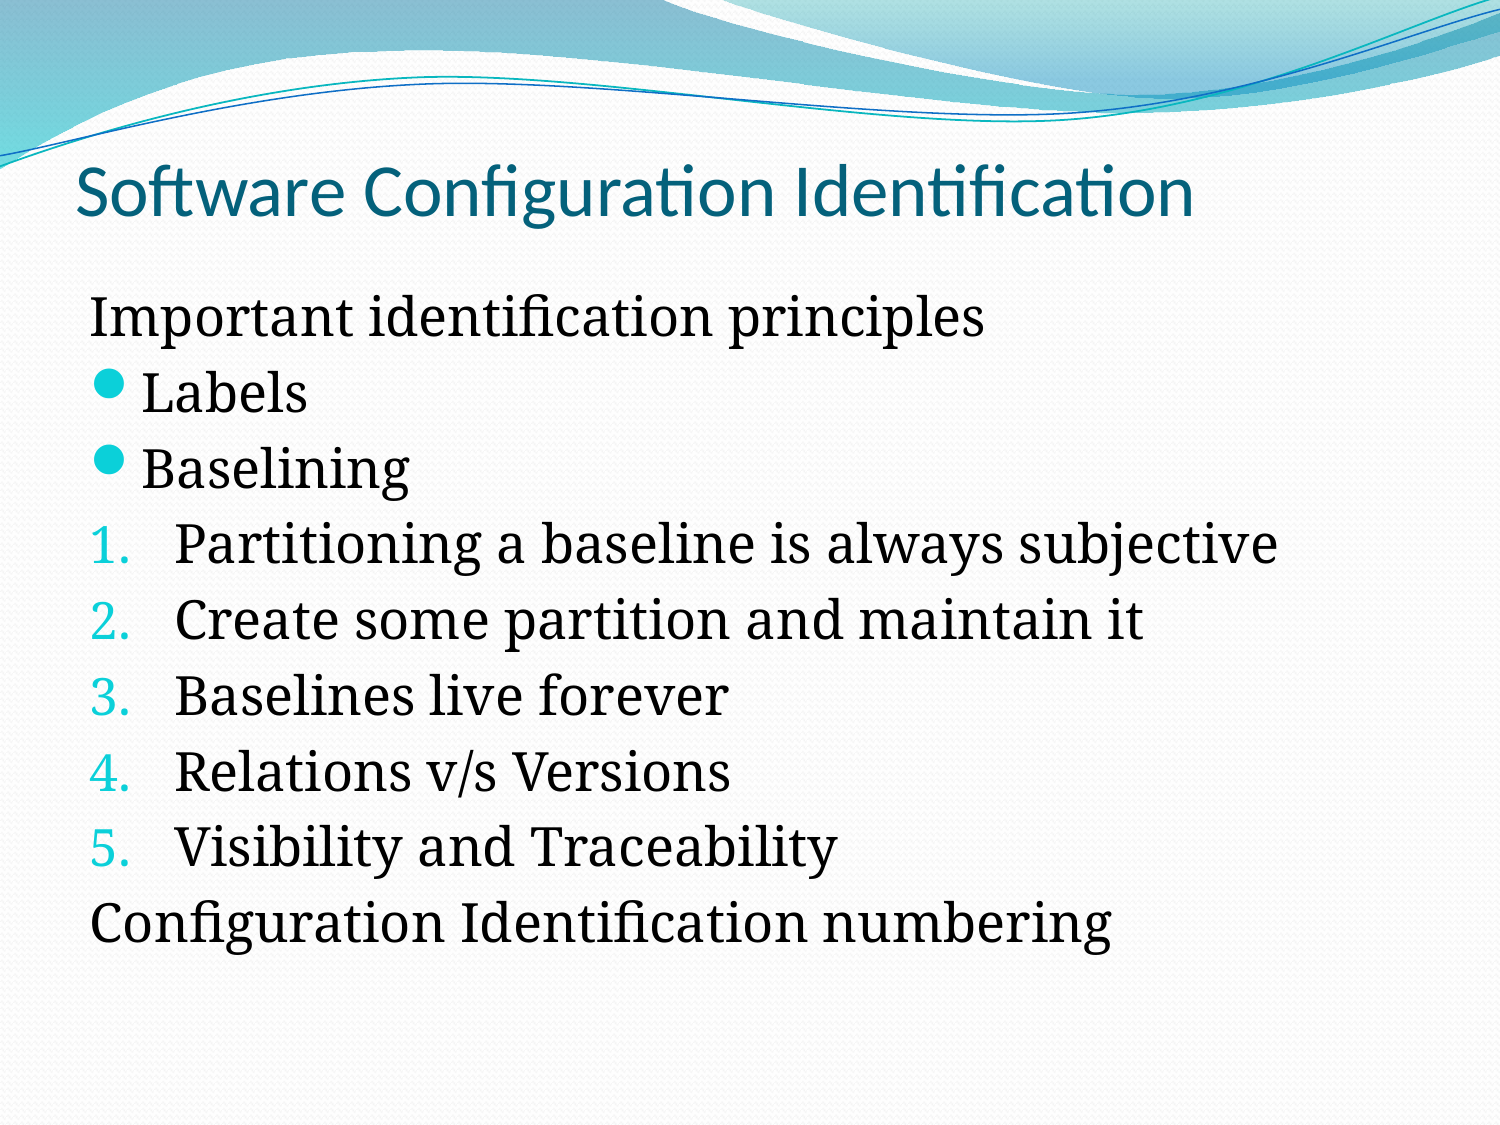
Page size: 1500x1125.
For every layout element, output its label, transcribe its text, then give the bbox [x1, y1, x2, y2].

list Important identification principles Labels Baselining Partitioning a baseline is always subjective Create some partition and maintain it Baselines live forever Relations v/s Versions Visibility and Traceability Configuration Identification numbering [75, 275, 1425, 995]
title Software Configuration Identification [75, 115, 1425, 232]
